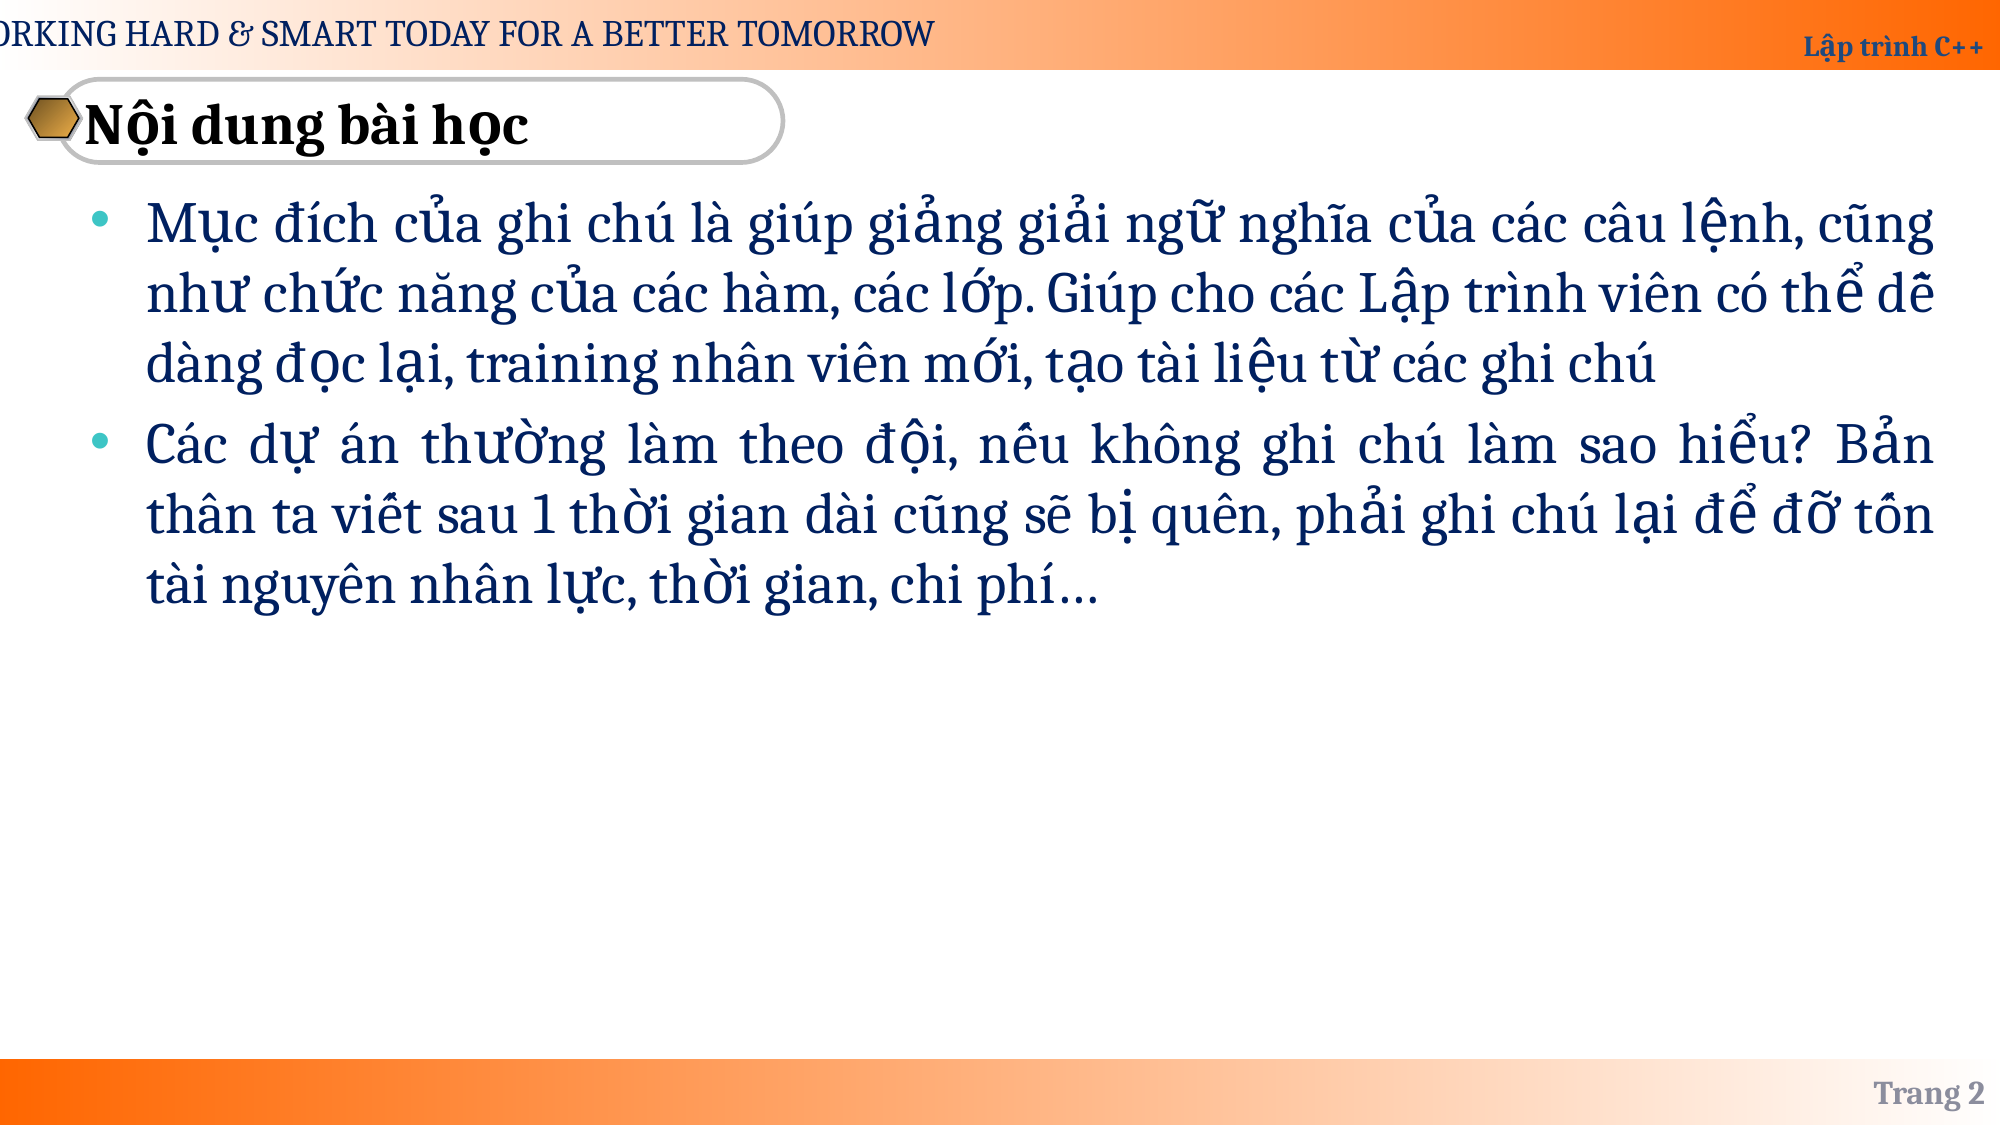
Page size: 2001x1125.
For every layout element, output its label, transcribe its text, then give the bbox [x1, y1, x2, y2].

text_box Mục đích của ghi chú là giúp giảng giải ngữ nghĩa của các câu lệnh, cũng như chức năng của các hàm, các lớp. Giúp cho các Lập trình viên có thể dễ dàng đọc lại, training nhân viên mới, tạo tài liệu từ các ghi chú Các dự án thường làm theo đội, nếu không ghi chú làm sao hiểu? Bản thân ta viết sau 1 thời gian dài cũng sẽ bị quên, phải ghi chú lại để đỡ tốn tài nguyên nhân lực, thời gian, chi phí… [74, 176, 1950, 1038]
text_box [24, 78, 784, 163]
slide_number Trang 2 [1533, 1060, 2000, 1121]
slide_number Trang 2 [1609, 0, 1613, 70]
